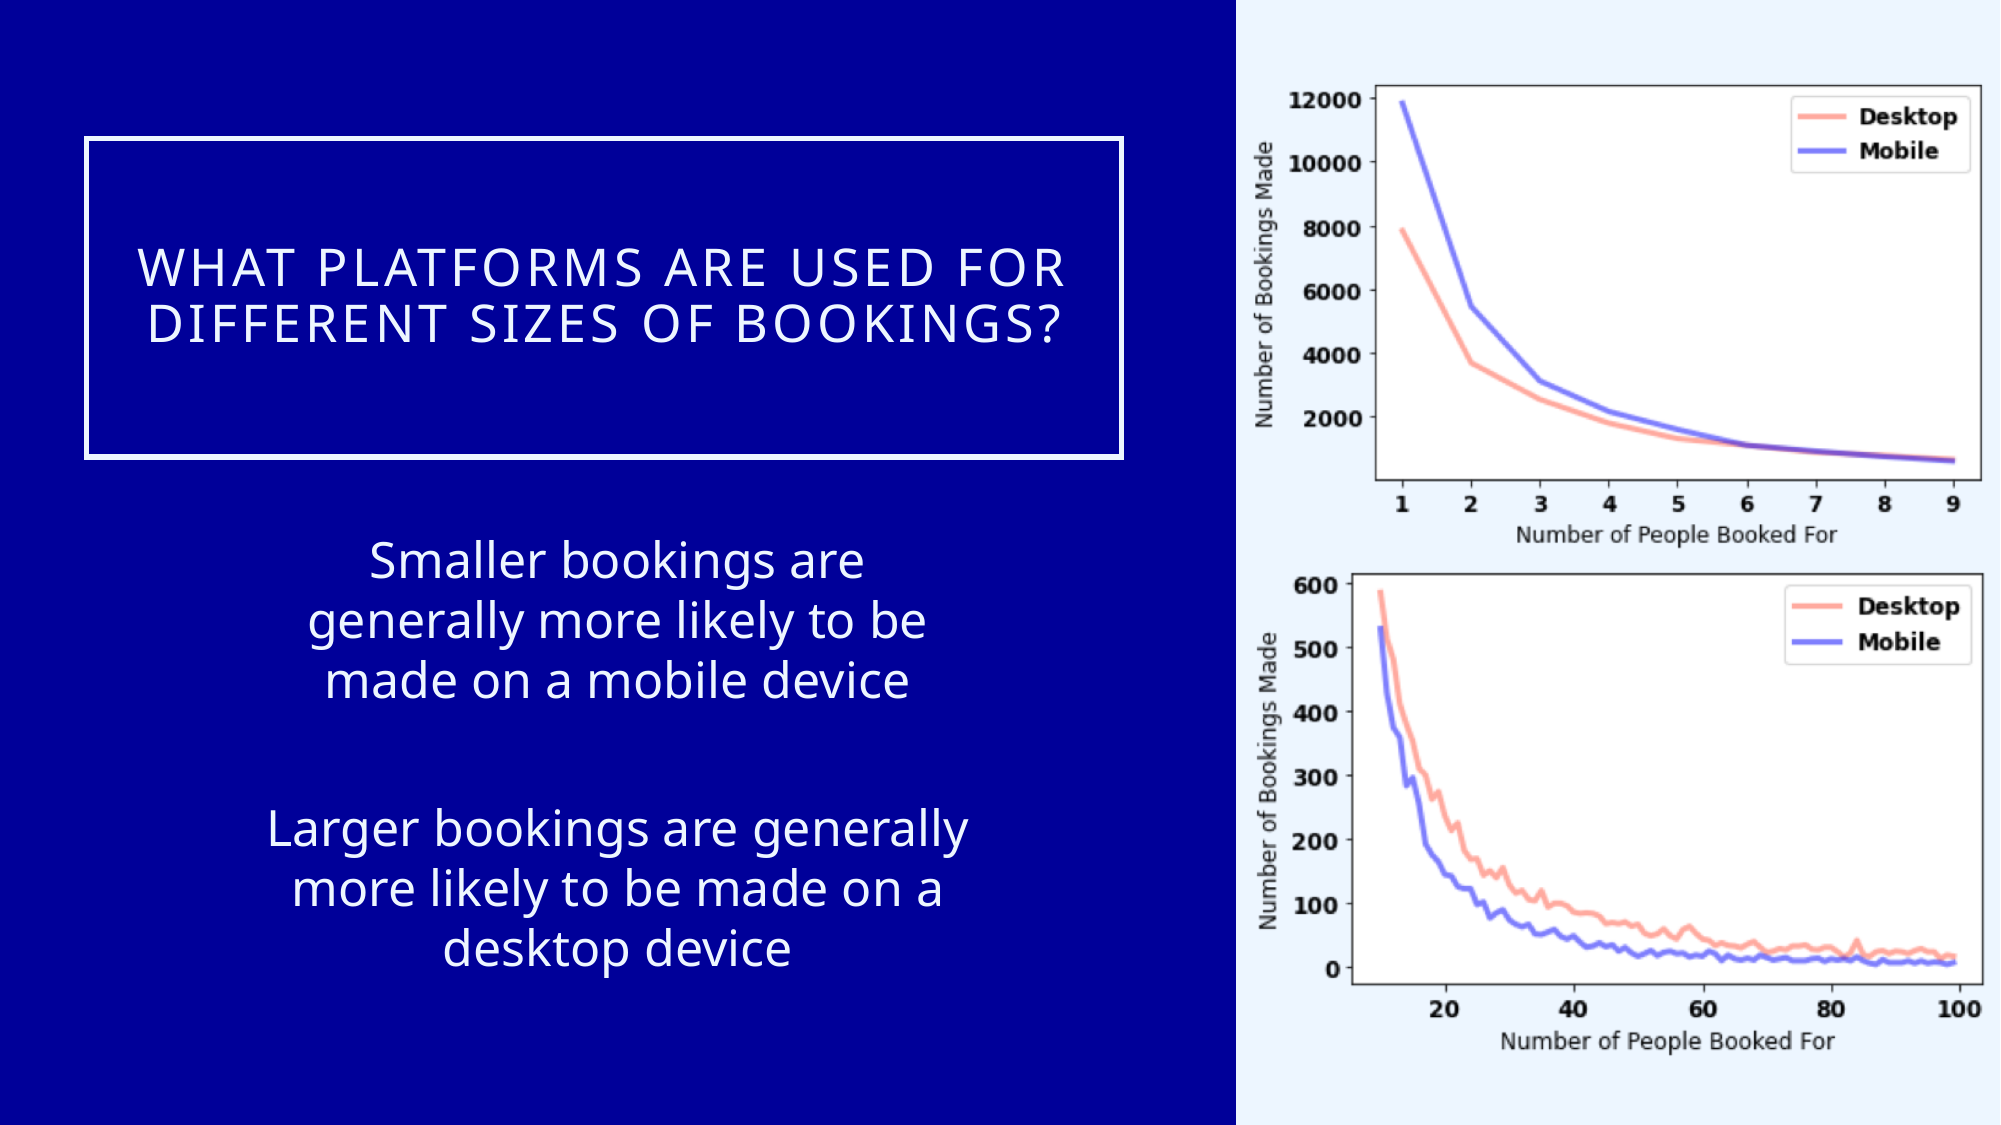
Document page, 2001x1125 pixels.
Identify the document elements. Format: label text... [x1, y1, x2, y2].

text_box [1236, 0, 2000, 1125]
picture [1243, 74, 1997, 1065]
text_box [0, 0, 1236, 1125]
text_box Smaller bookings are generally more likely to be made on a mobile device [246, 521, 990, 717]
title What platforms are used for different sizes of bookings? [84, 136, 1124, 460]
text_box Larger bookings are generally more likely to be made on a desktop device [246, 789, 990, 984]
